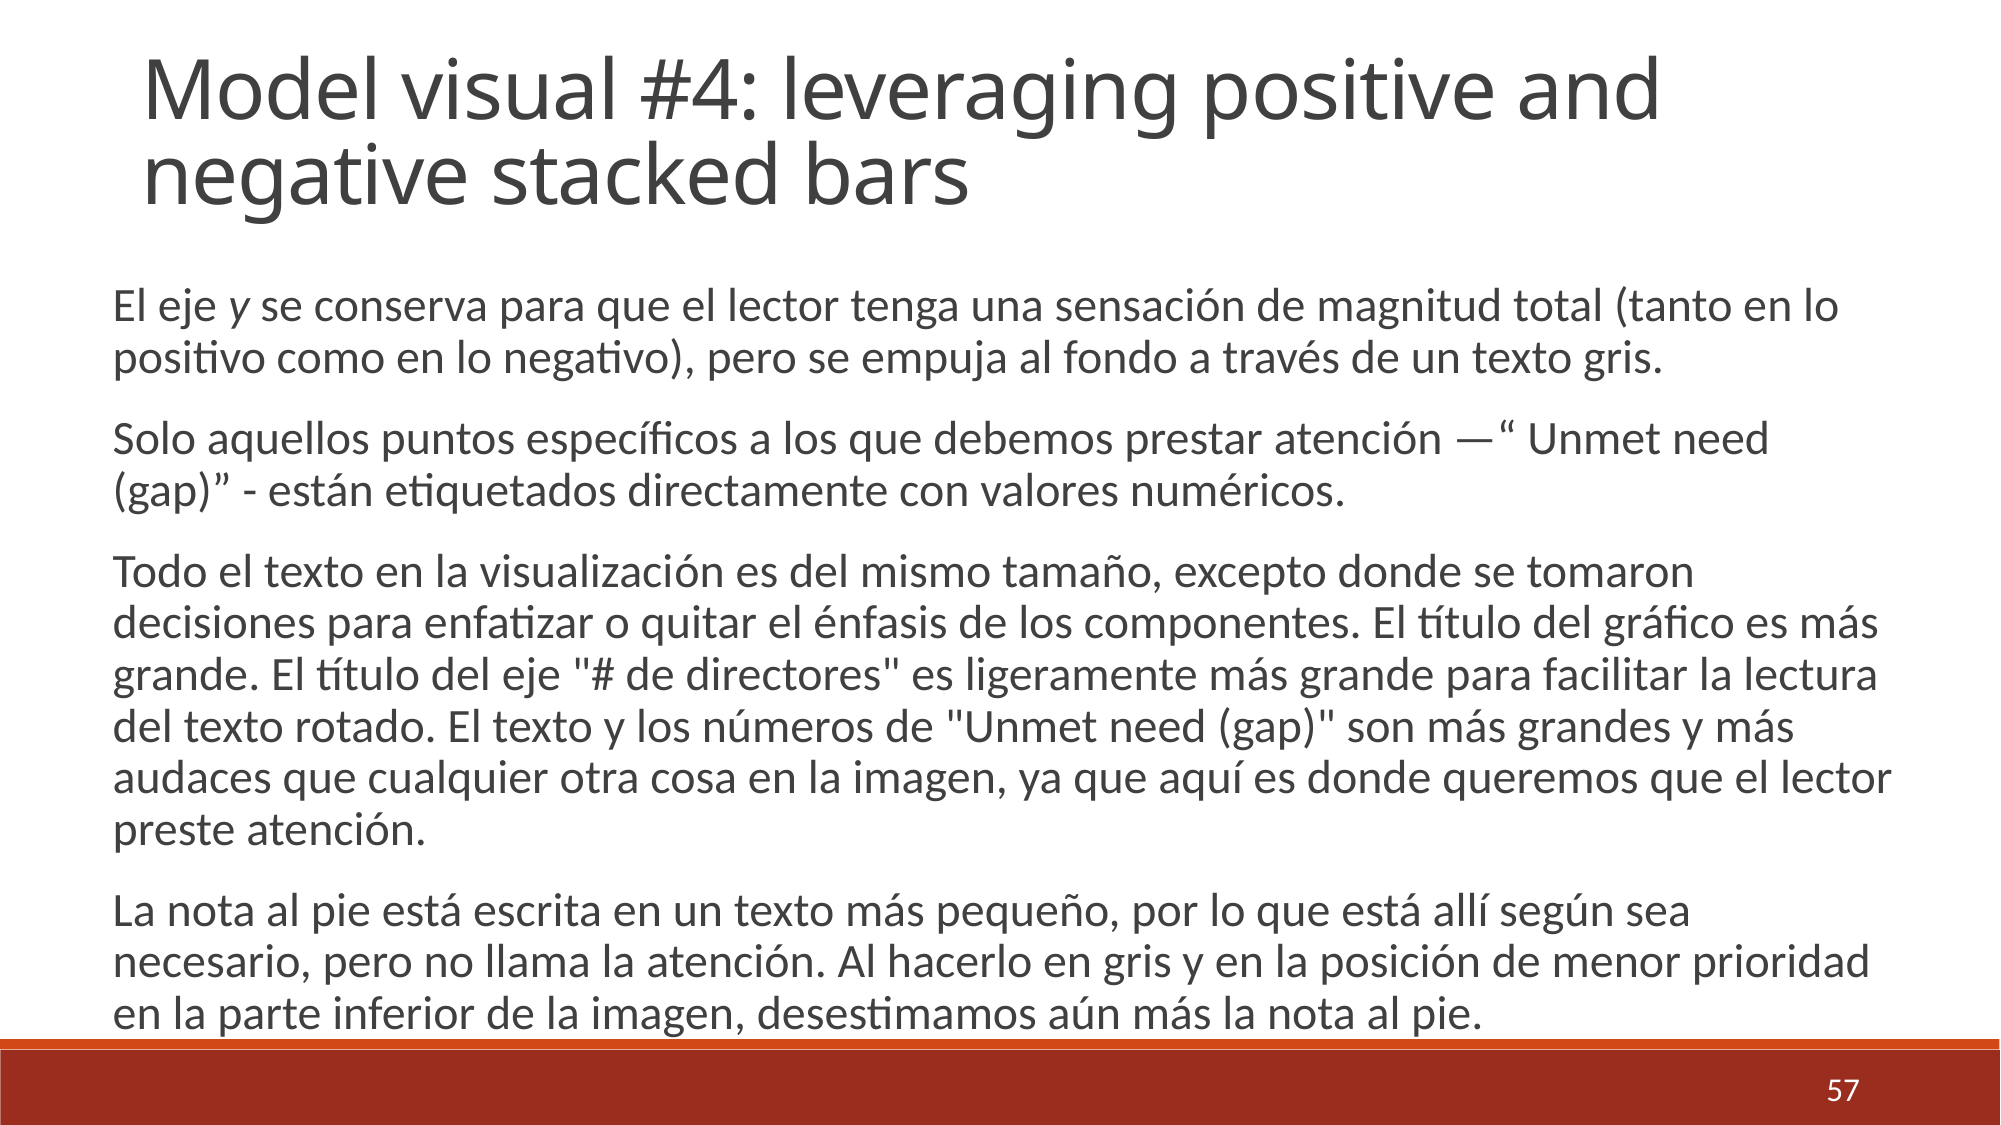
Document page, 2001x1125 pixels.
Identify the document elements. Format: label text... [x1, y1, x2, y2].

slide_number 57 [126, 1061, 1875, 1115]
text_box Model visual #4: leveraging positive and negative stacked bars [126, 43, 1821, 273]
text_box El eje y se conserva para que el lector tenga una sensación de magnitud total (tanto en lo positivo como en lo negativo), pero se empuja al fondo a través de un texto gris. Solo aquellos puntos específicos a los que debemos prestar atención —“ Unmet need (gap)” - están etiquetados directamente con valores numéricos. Todo el texto en la visualización es del mismo tamaño, excepto donde se tomaron decisiones para enfatizar o quitar el énfasis de los componentes. El título del gráfico es más grande. El título del eje "# de directores" es ligeramente más grande para facilitar la lectura del texto rotado. El texto y los números de "Unmet need (gap)" son más grandes y más audaces que cualquier otra cosa en la imagen, ya que aquí es donde queremos que el lector preste atención. La nota al pie está escrita en un texto más pequeño, por lo que está allí según sea necesario, pero no llama la atención. Al hacerlo en gris y en la posición de menor prioridad en la parte inferior de la imagen, desestimamos aún más la nota al pie. [82, 273, 1918, 992]
